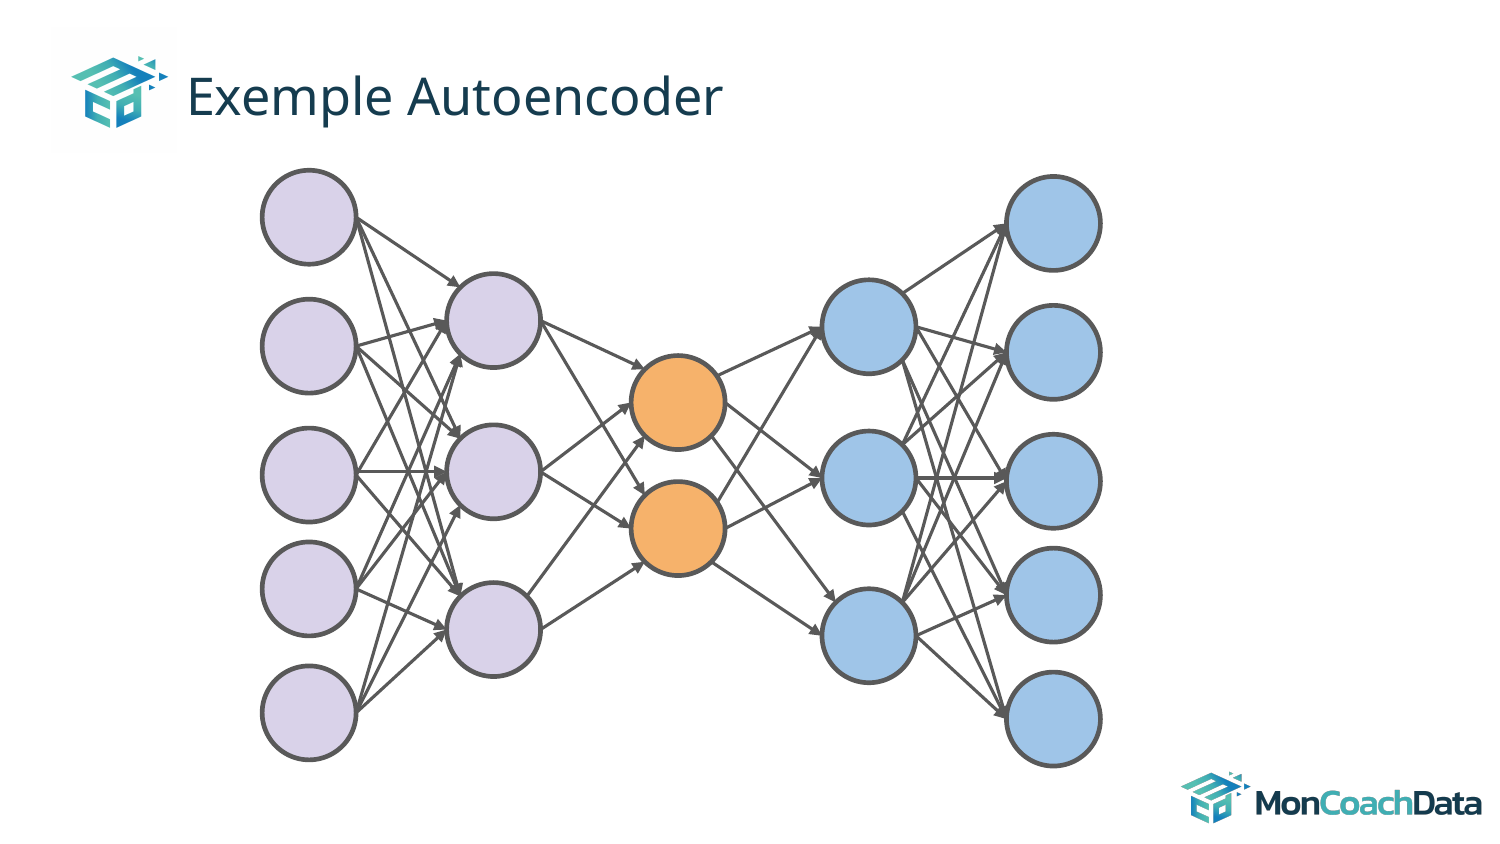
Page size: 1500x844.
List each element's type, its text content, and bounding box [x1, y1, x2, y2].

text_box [724, 402, 823, 434]
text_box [711, 561, 823, 636]
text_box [901, 611, 1007, 720]
text_box [1012, 305, 1101, 400]
text_box [262, 665, 356, 760]
text_box [466, 582, 540, 677]
text_box [262, 428, 348, 523]
text_box [262, 299, 349, 394]
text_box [355, 216, 461, 597]
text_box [717, 326, 823, 433]
text_box [1007, 672, 1101, 767]
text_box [540, 320, 646, 435]
text_box [1013, 548, 1101, 643]
text_box [822, 588, 895, 683]
text_box [650, 355, 712, 450]
text_box [840, 431, 894, 526]
text_box [1013, 434, 1101, 529]
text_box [355, 629, 447, 714]
text_box [650, 481, 705, 576]
text_box [1006, 176, 1101, 271]
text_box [540, 402, 632, 434]
picture [51, 27, 177, 153]
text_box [710, 435, 836, 603]
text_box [915, 635, 1007, 720]
text_box [262, 541, 349, 636]
text_box [822, 279, 895, 374]
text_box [901, 223, 1007, 603]
title Exemple Autoencoder [171, 48, 1449, 143]
text_box [262, 170, 356, 265]
text_box [467, 424, 525, 519]
text_box [466, 273, 541, 368]
picture [1162, 750, 1500, 844]
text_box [540, 561, 646, 630]
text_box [526, 435, 646, 597]
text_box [355, 605, 461, 714]
